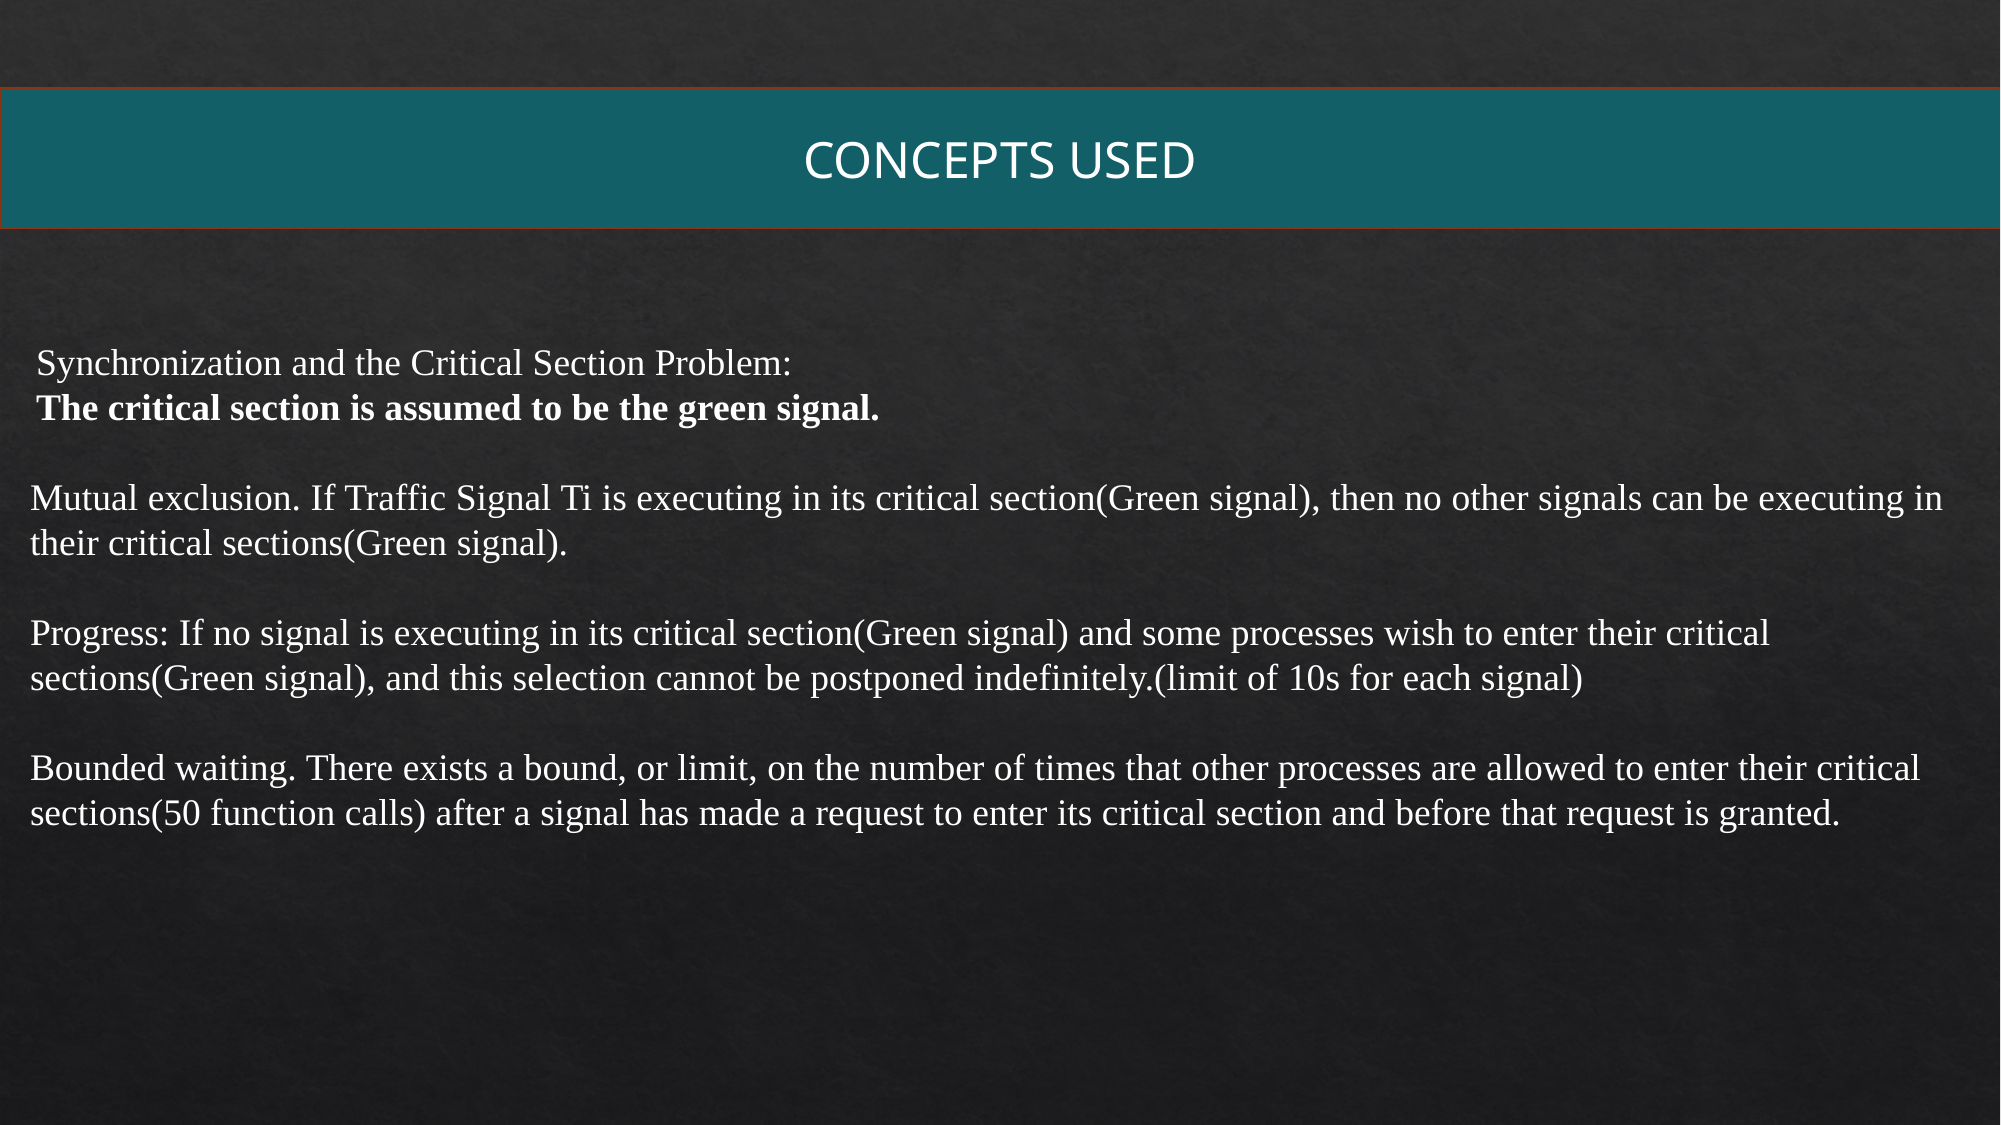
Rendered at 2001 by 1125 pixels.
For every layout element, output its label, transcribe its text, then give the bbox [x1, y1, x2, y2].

text_box CONCEPTS USED [0, 87, 2000, 229]
text_box Synchronization and the Critical Section Problem: The critical section is assumed to be the green signal. Mutual exclusion. If Traffic Signal Ti is executing in its critical section(Green signal), then no other signals can be executing in their critical sections(Green signal). Progress: If no signal is executing in its critical section(Green signal) and some processes wish to enter their critical sections(Green signal), and this selection cannot be postponed indefinitely.(limit of 10s for each signal) Bounded waiting. There exists a bound, or limit, on the number of times that other processes are allowed to enter their critical sections(50 function calls) after a signal has made a request to enter its critical section and before that request is granted. [15, 330, 1964, 931]
